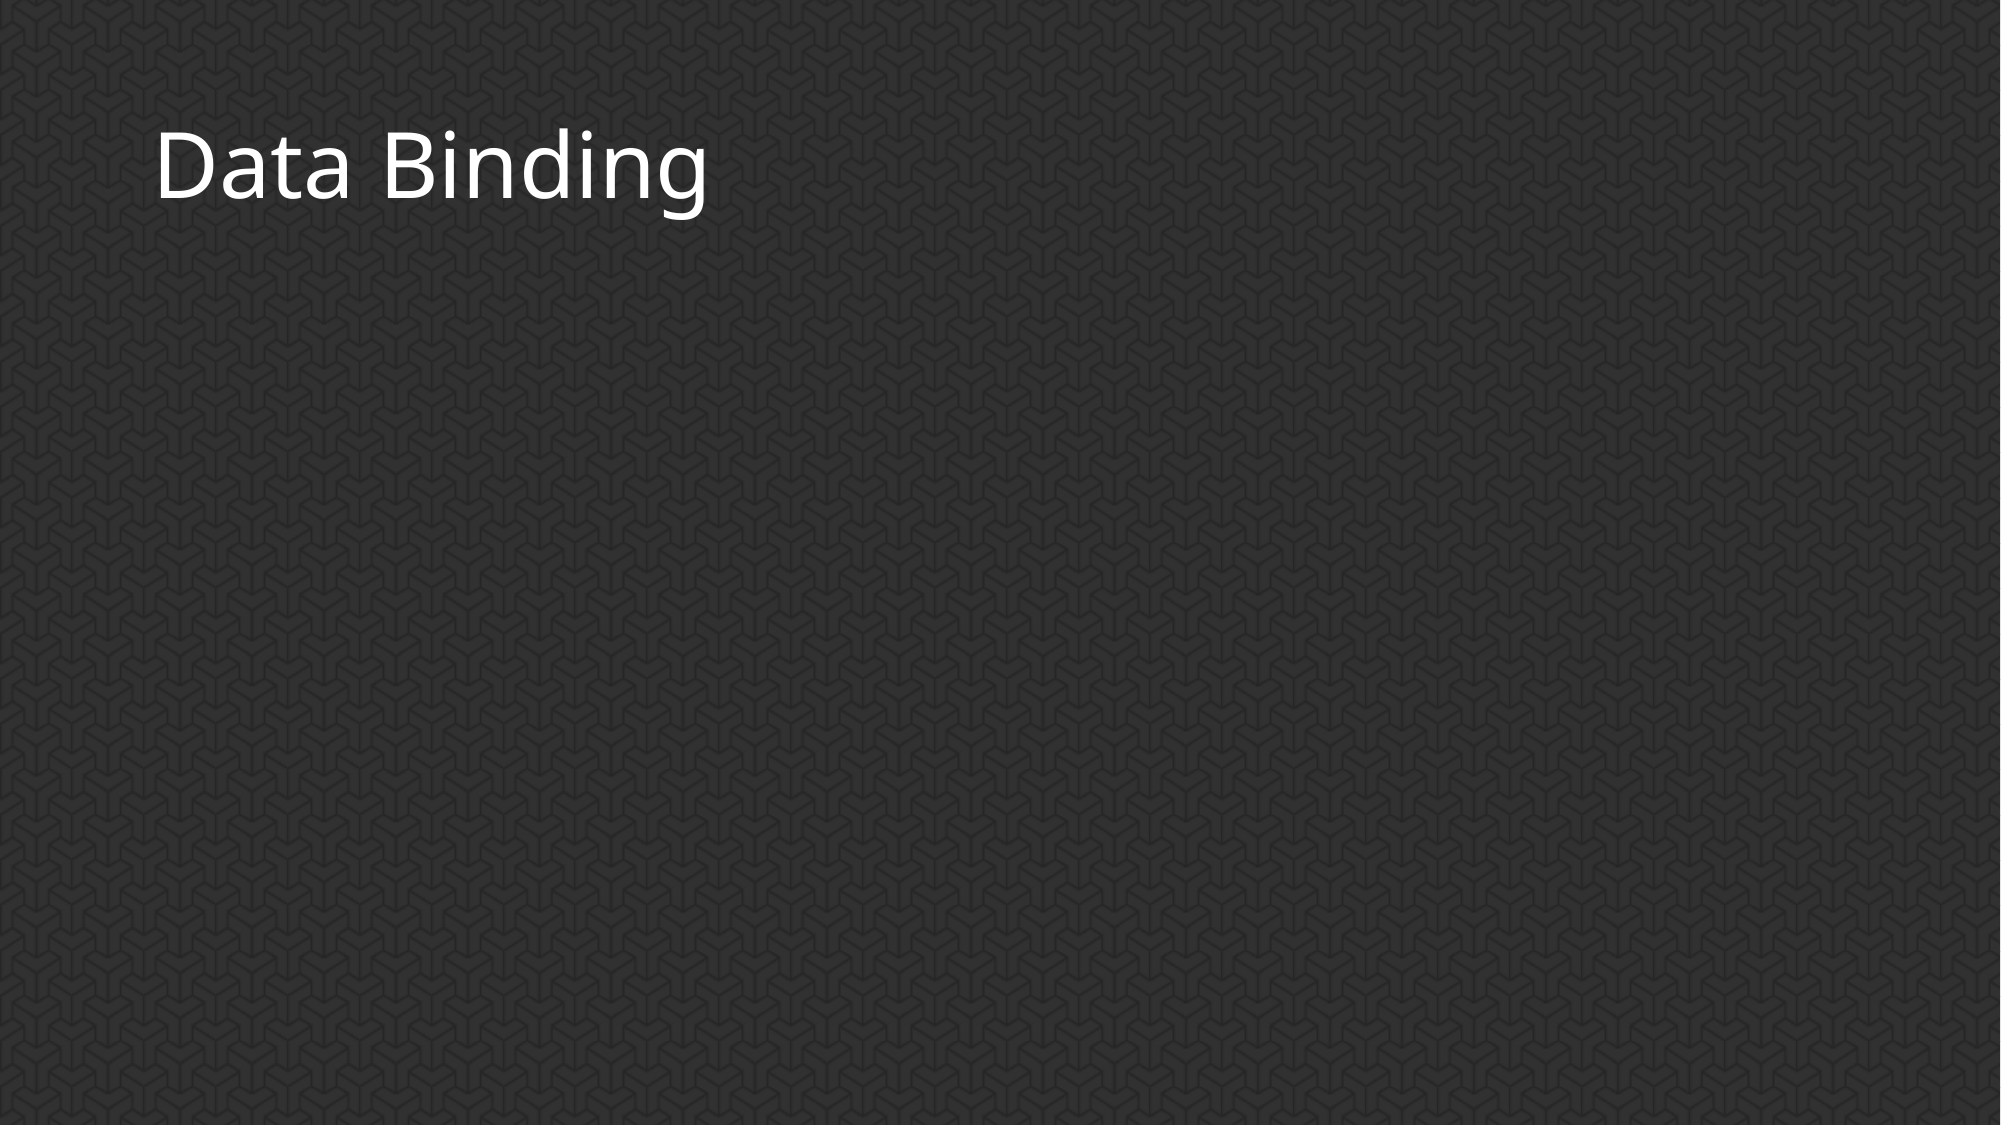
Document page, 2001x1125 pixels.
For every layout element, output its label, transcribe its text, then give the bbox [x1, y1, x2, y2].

picture [0, 0, 2001, 1125]
title Data Binding [137, 59, 1863, 278]
